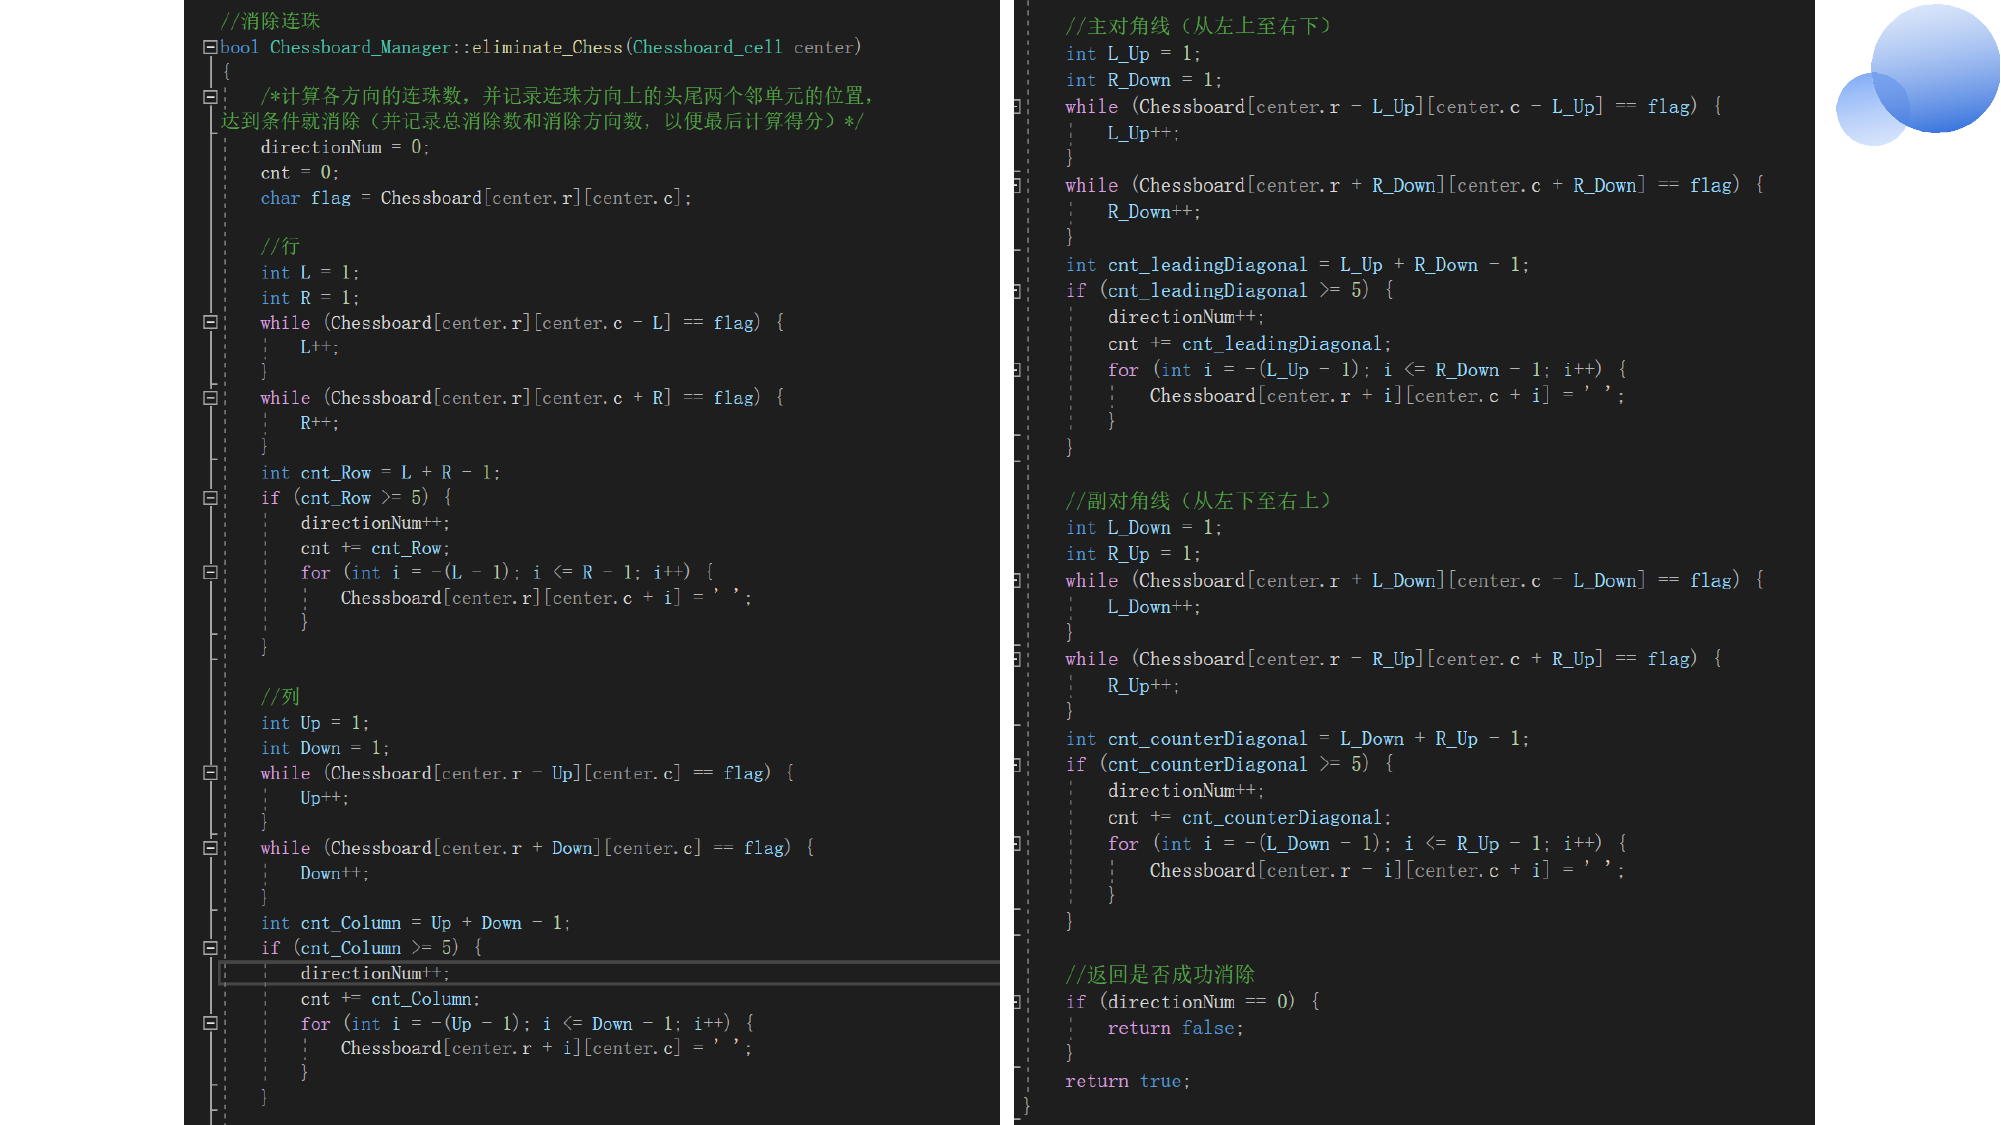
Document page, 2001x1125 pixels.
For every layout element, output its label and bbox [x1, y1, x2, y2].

picture [184, 0, 1000, 1125]
text_box [1836, 3, 2000, 146]
picture [1014, 0, 1815, 1125]
